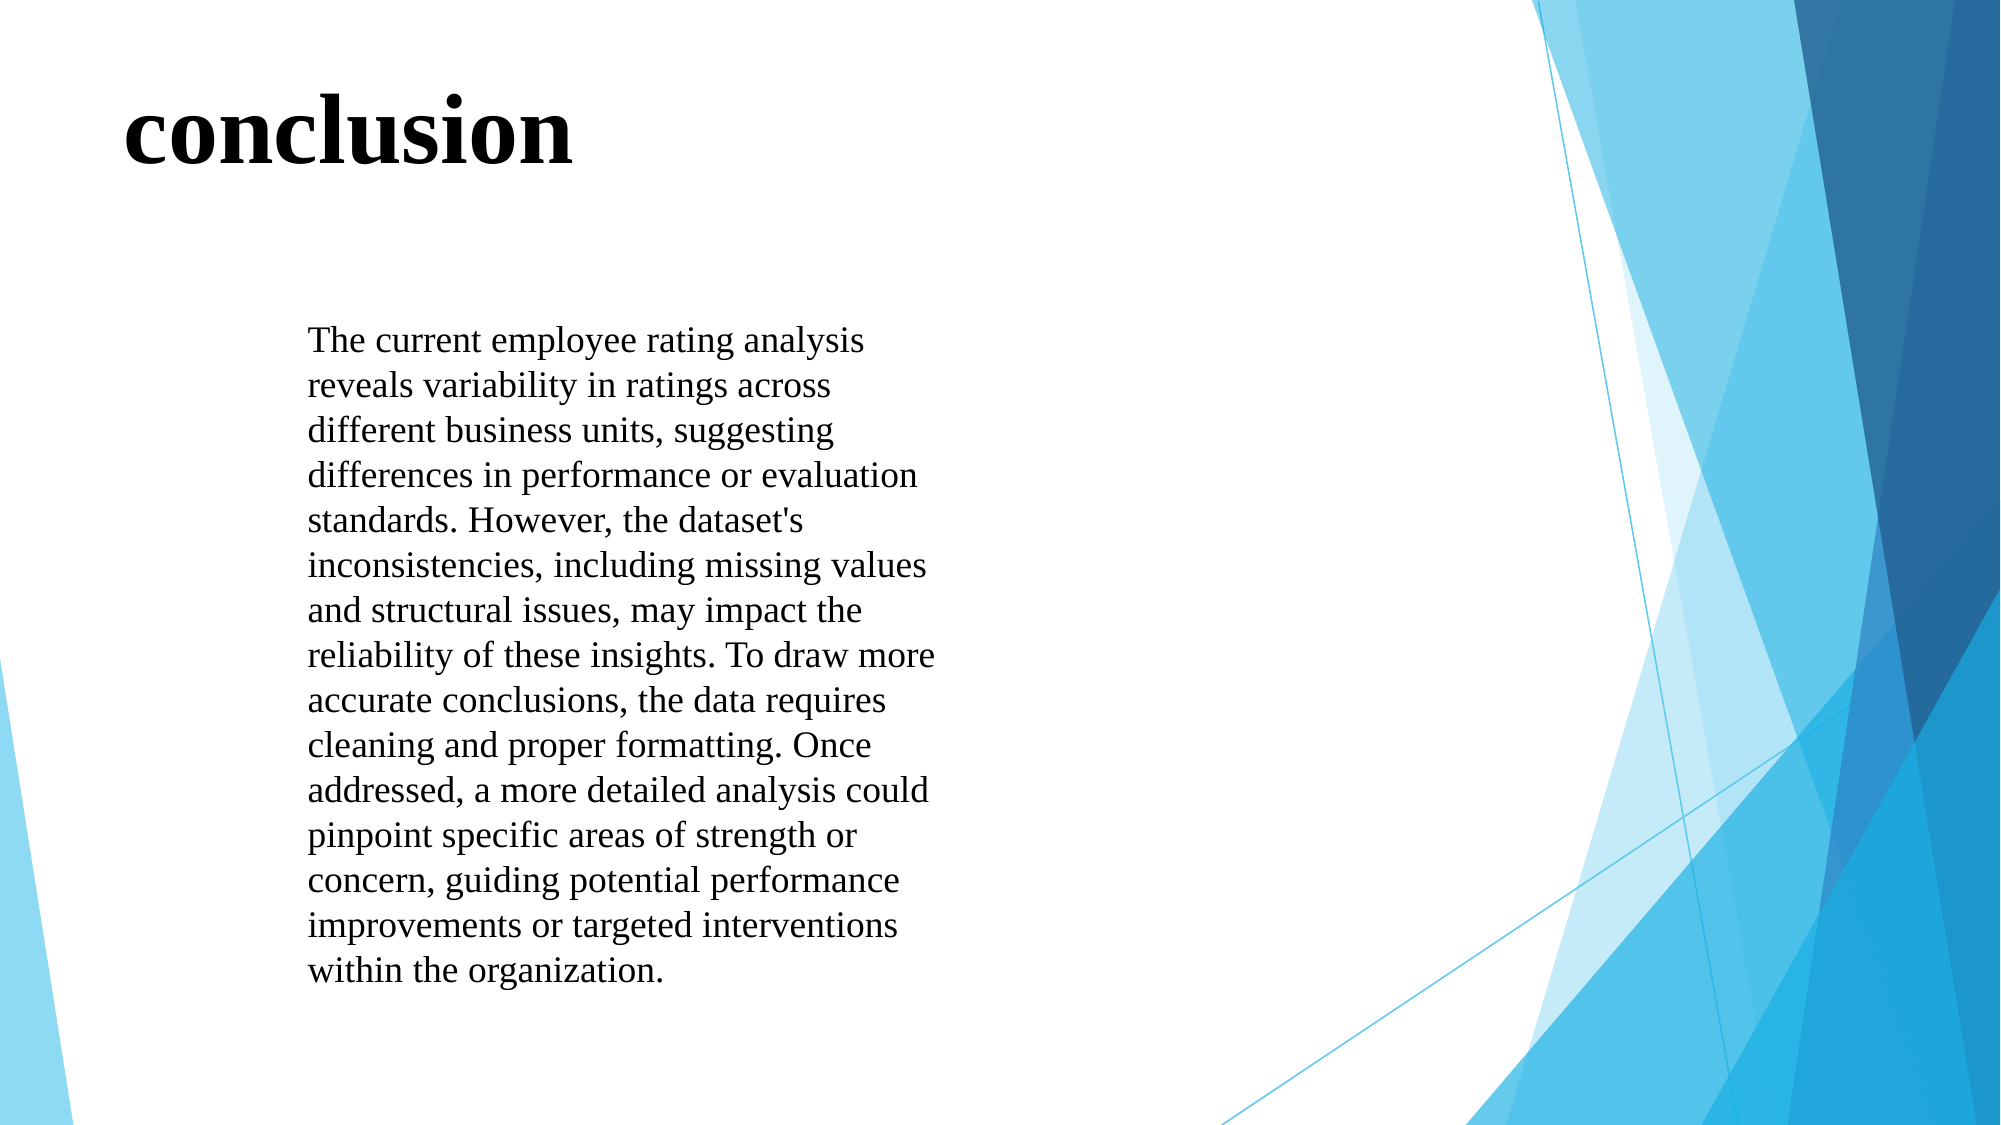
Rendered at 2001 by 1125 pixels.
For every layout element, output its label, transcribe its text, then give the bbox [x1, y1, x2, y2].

text_box The current employee rating analysis reveals variability in ratings across different business units, suggesting differences in performance or evaluation standards. However, the dataset's inconsistencies, including missing values and structural issues, may impact the reliability of these insights. To draw more accurate conclusions, the data requires cleaning and proper formatting. Once addressed, a more detailed analysis could pinpoint specific areas of strength or concern, guiding potential performance improvements or targeted interventions within the organization. [292, 307, 960, 997]
title conclusion [123, 63, 1877, 188]
